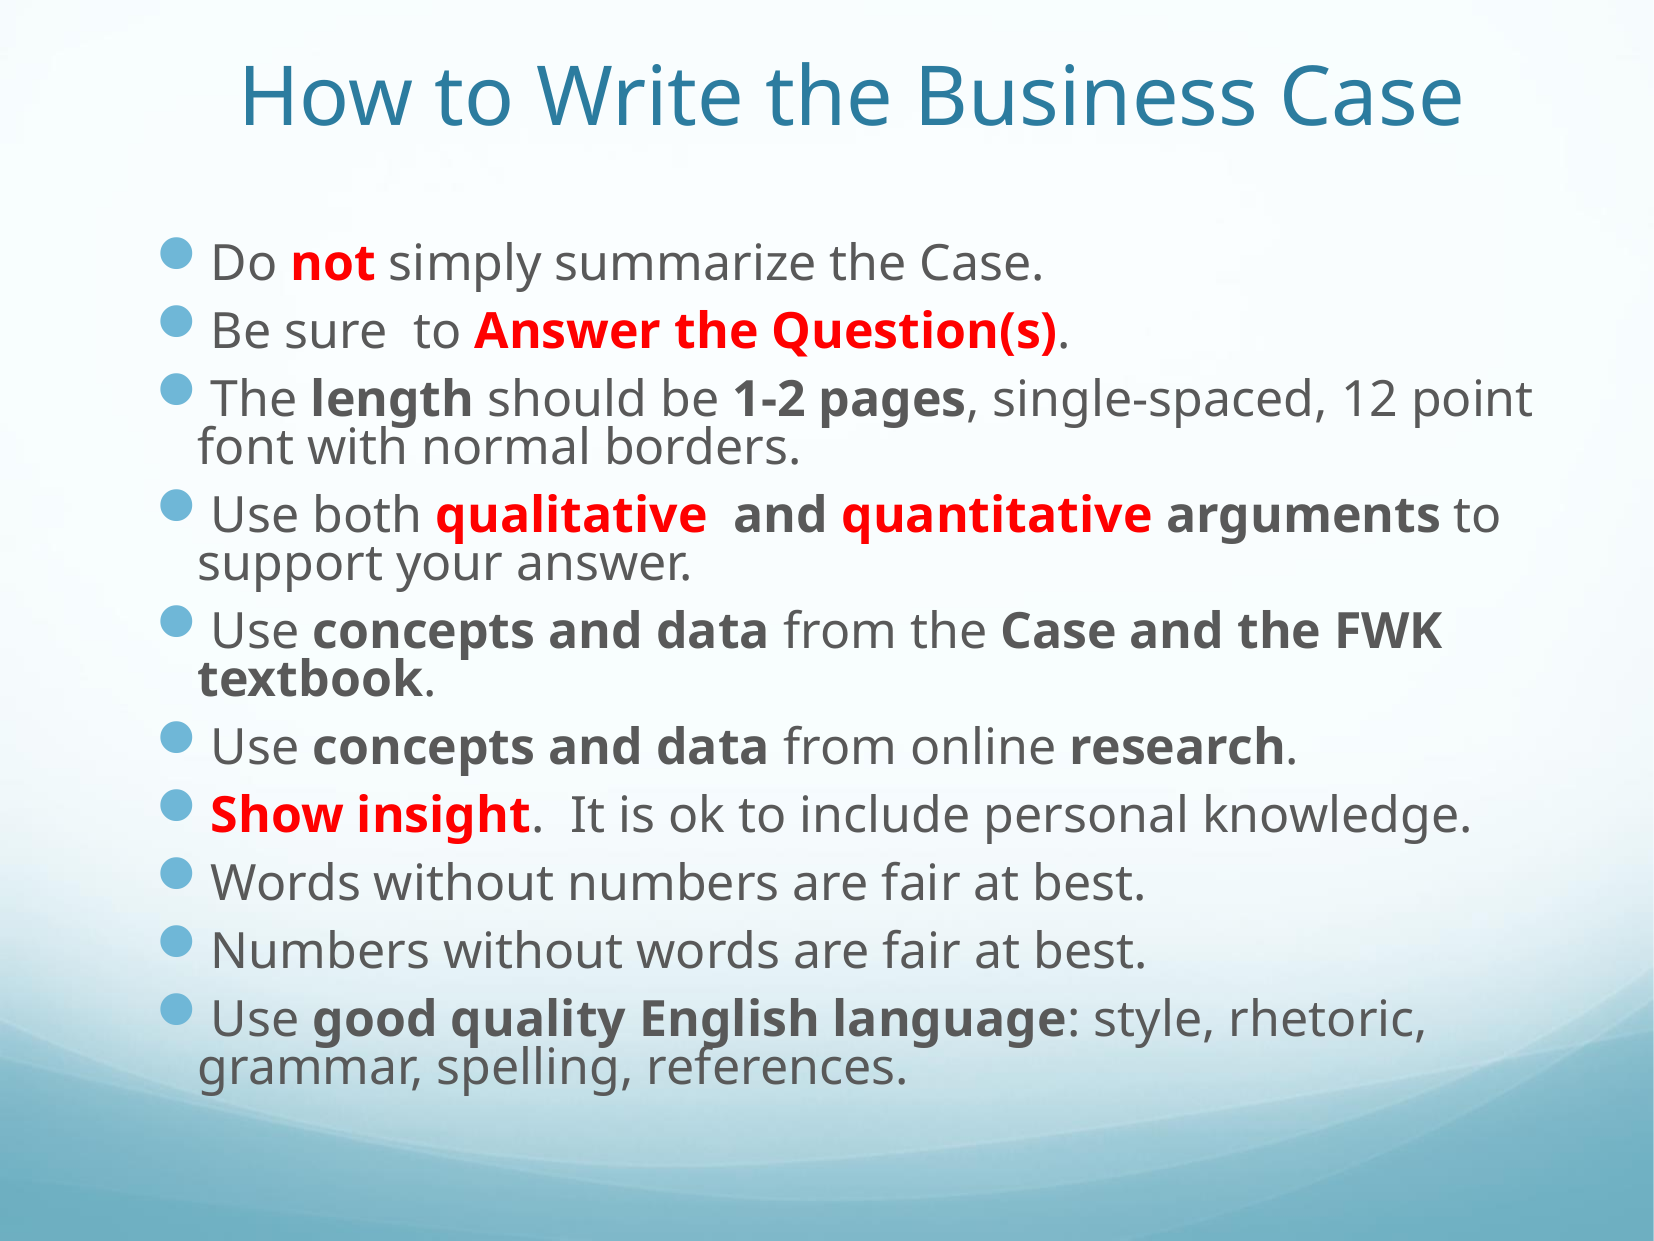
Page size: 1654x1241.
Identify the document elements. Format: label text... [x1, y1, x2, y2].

list Do not simply summarize the Case. Be sure to Answer the Question(s). The length should be 1-2 pages, single-spaced, 12 point font with normal borders. Use both qualitative and quantitative arguments to support your answer. Use concepts and data from the Case and the FWK textbook. Use concepts and data from online research. Show insight. It is ok to include personal knowledge. Words without numbers are fair at best. Numbers without words are fair at best. Use good quality English language: style, rhetoric, grammar, spelling, references. [139, 234, 1571, 1158]
picture [0, 0, 1654, 1241]
title How to Write the Business Case [176, 0, 1528, 151]
